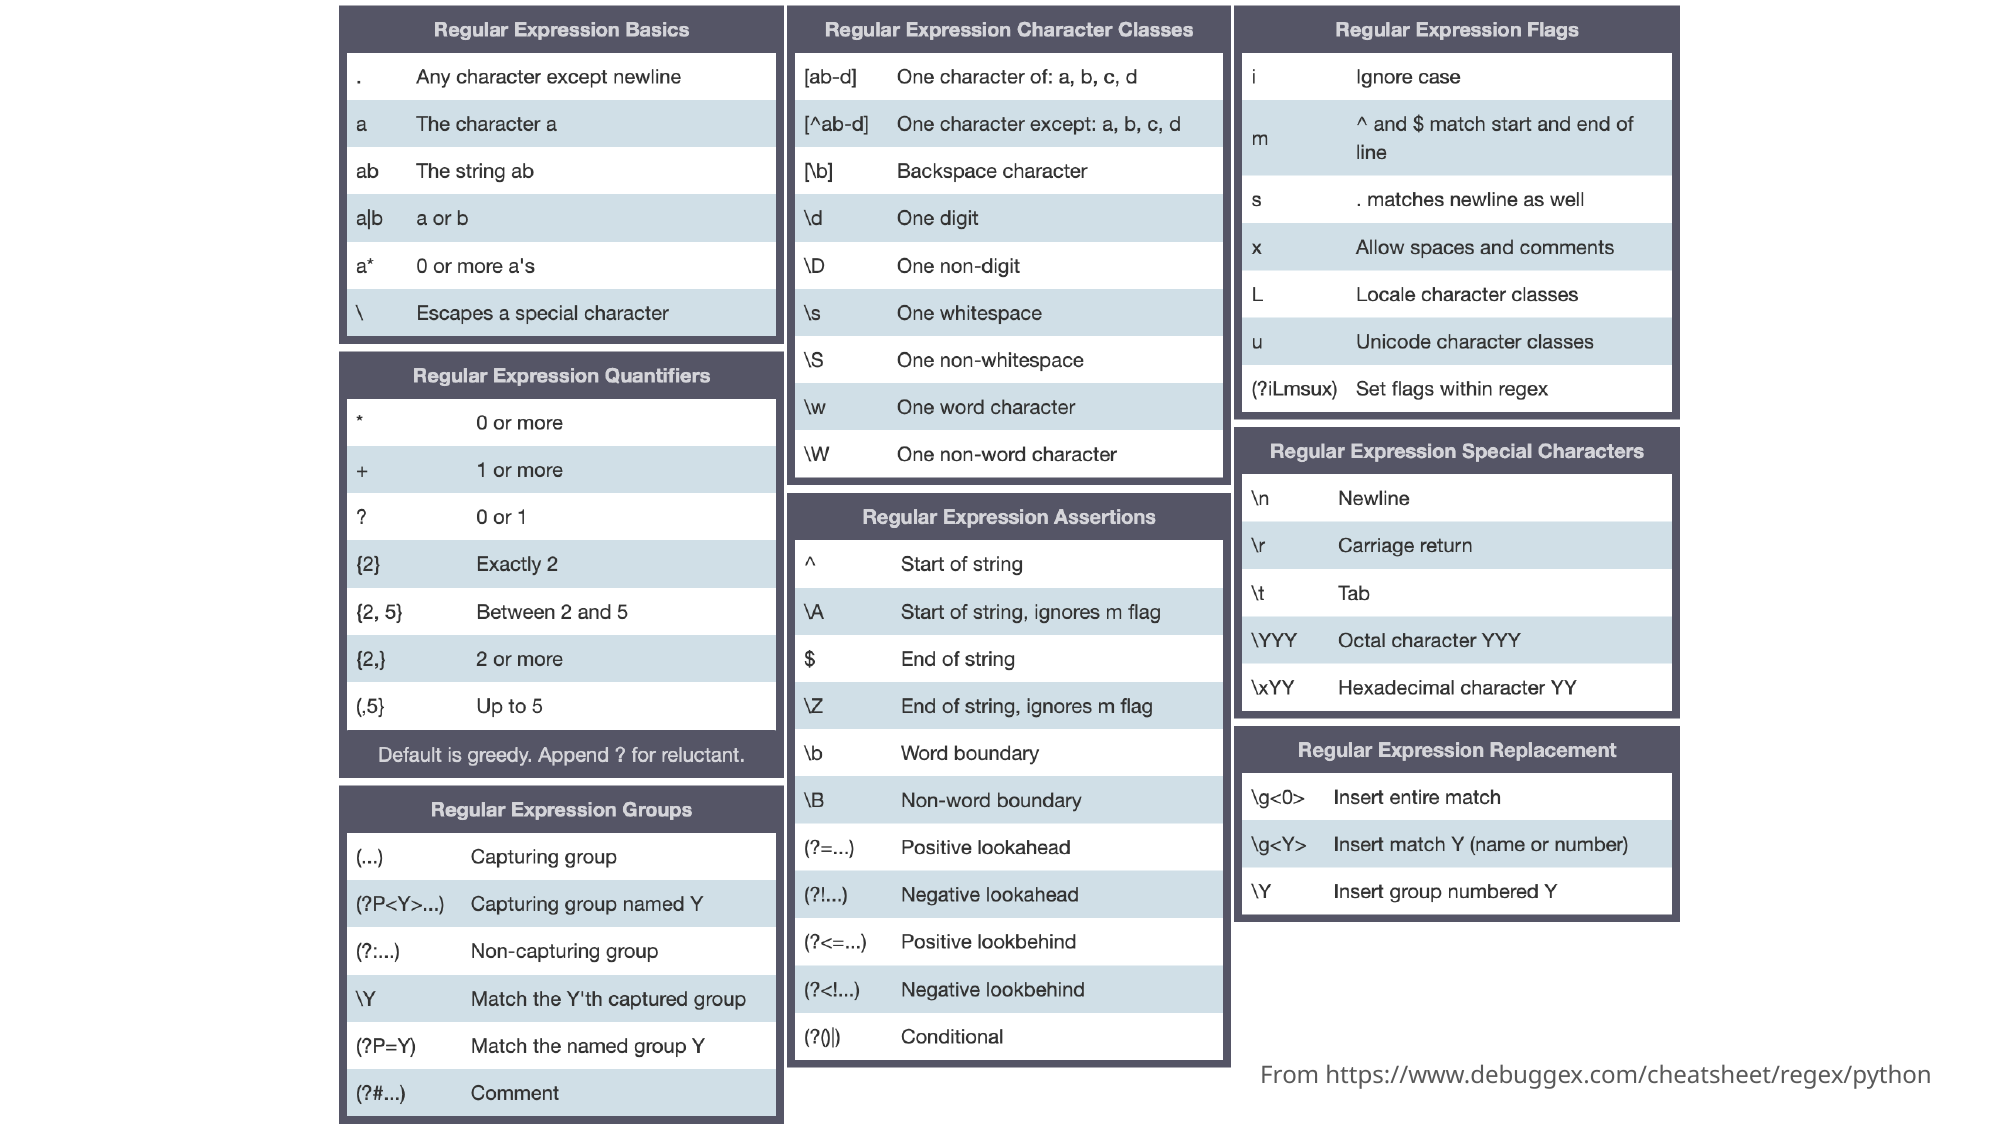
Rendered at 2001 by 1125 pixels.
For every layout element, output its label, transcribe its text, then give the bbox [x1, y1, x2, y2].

picture [334, 0, 1684, 1125]
list From https://www.debuggex.com/cheatsheet/regex/python [1689, 1055, 2000, 1125]
